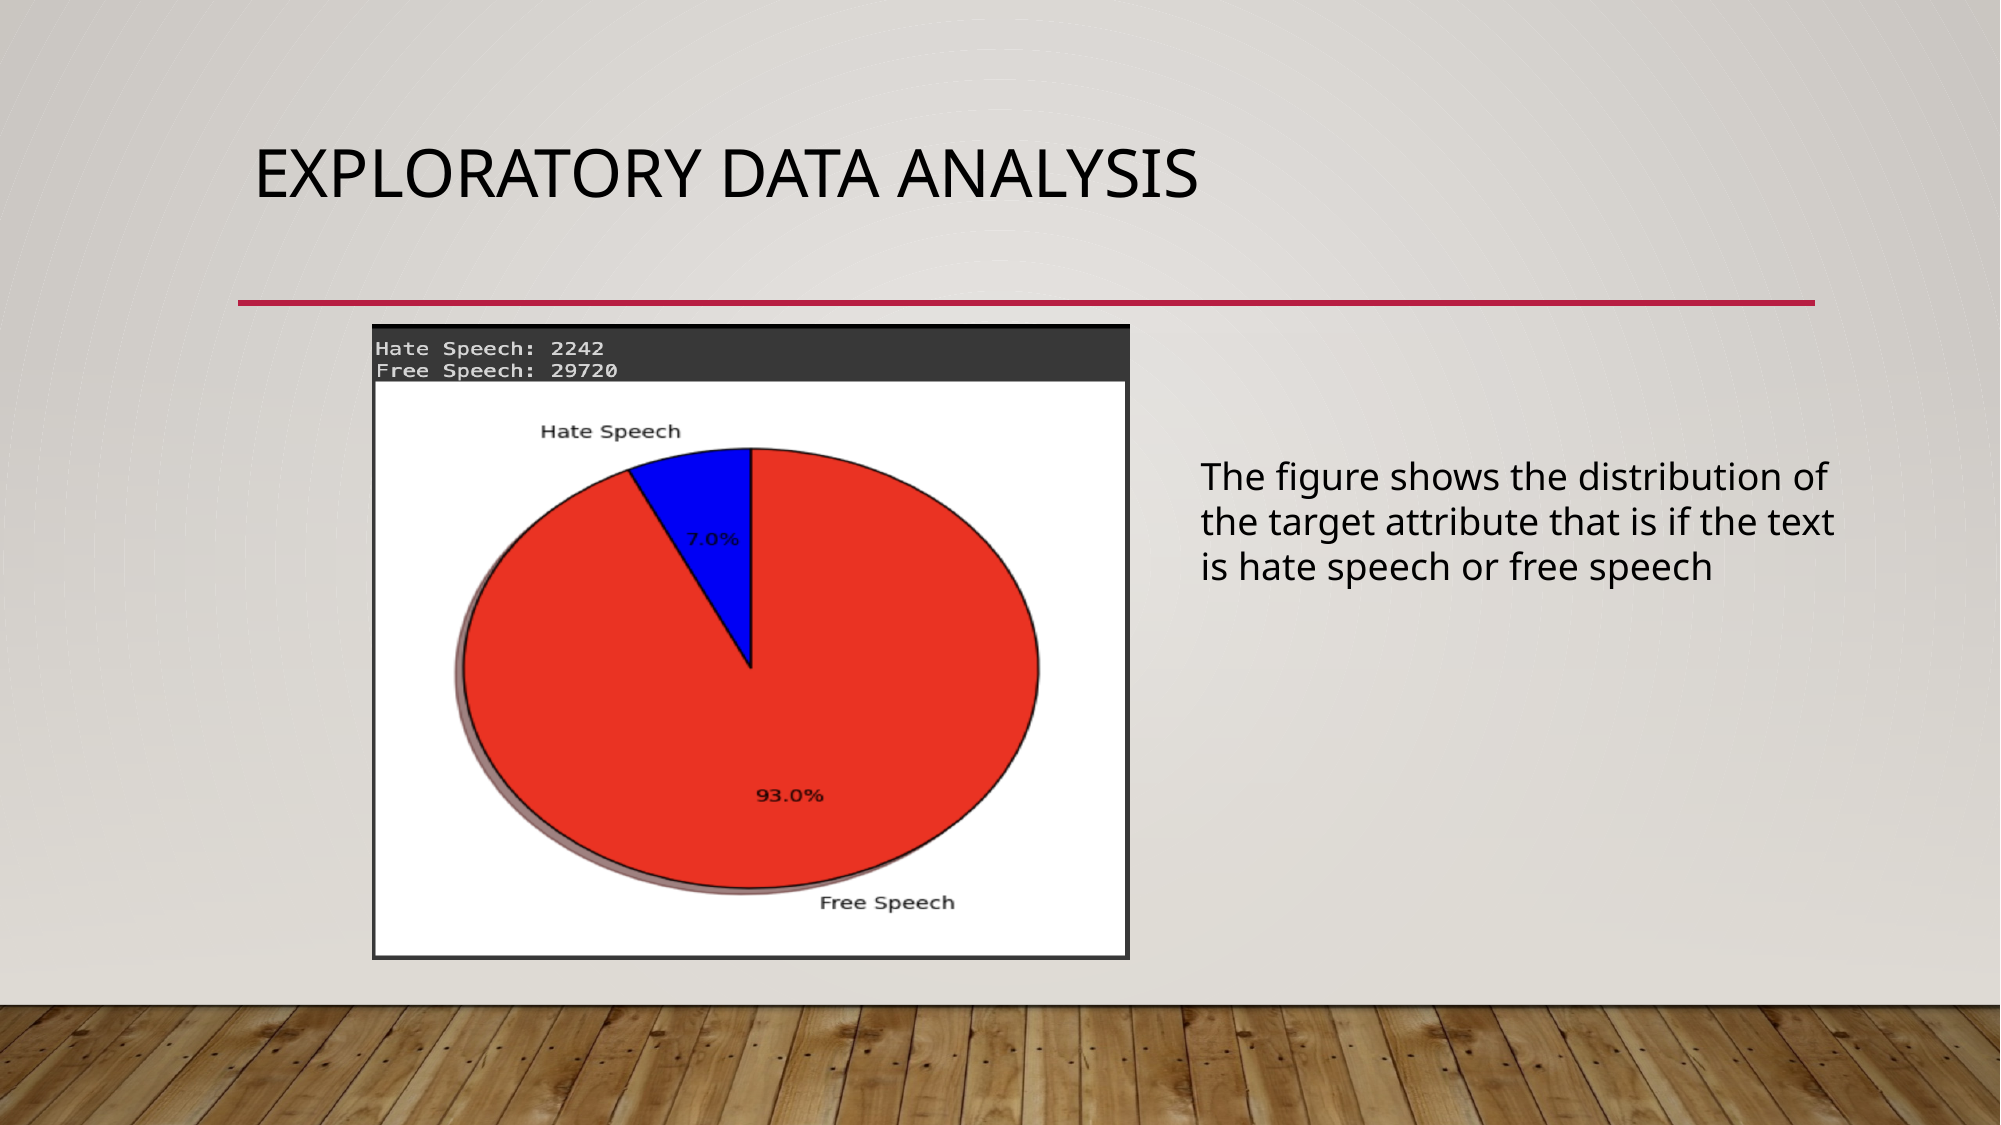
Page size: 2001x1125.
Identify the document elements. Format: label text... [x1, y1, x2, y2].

picture [0, 1005, 2000, 1125]
text_box The figure shows the distribution of the target attribute that is if the text is hate speech or free speech [1185, 445, 1881, 596]
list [372, 324, 1130, 960]
title EXPLORATORY DATA ANALYSIS [238, 131, 1814, 305]
